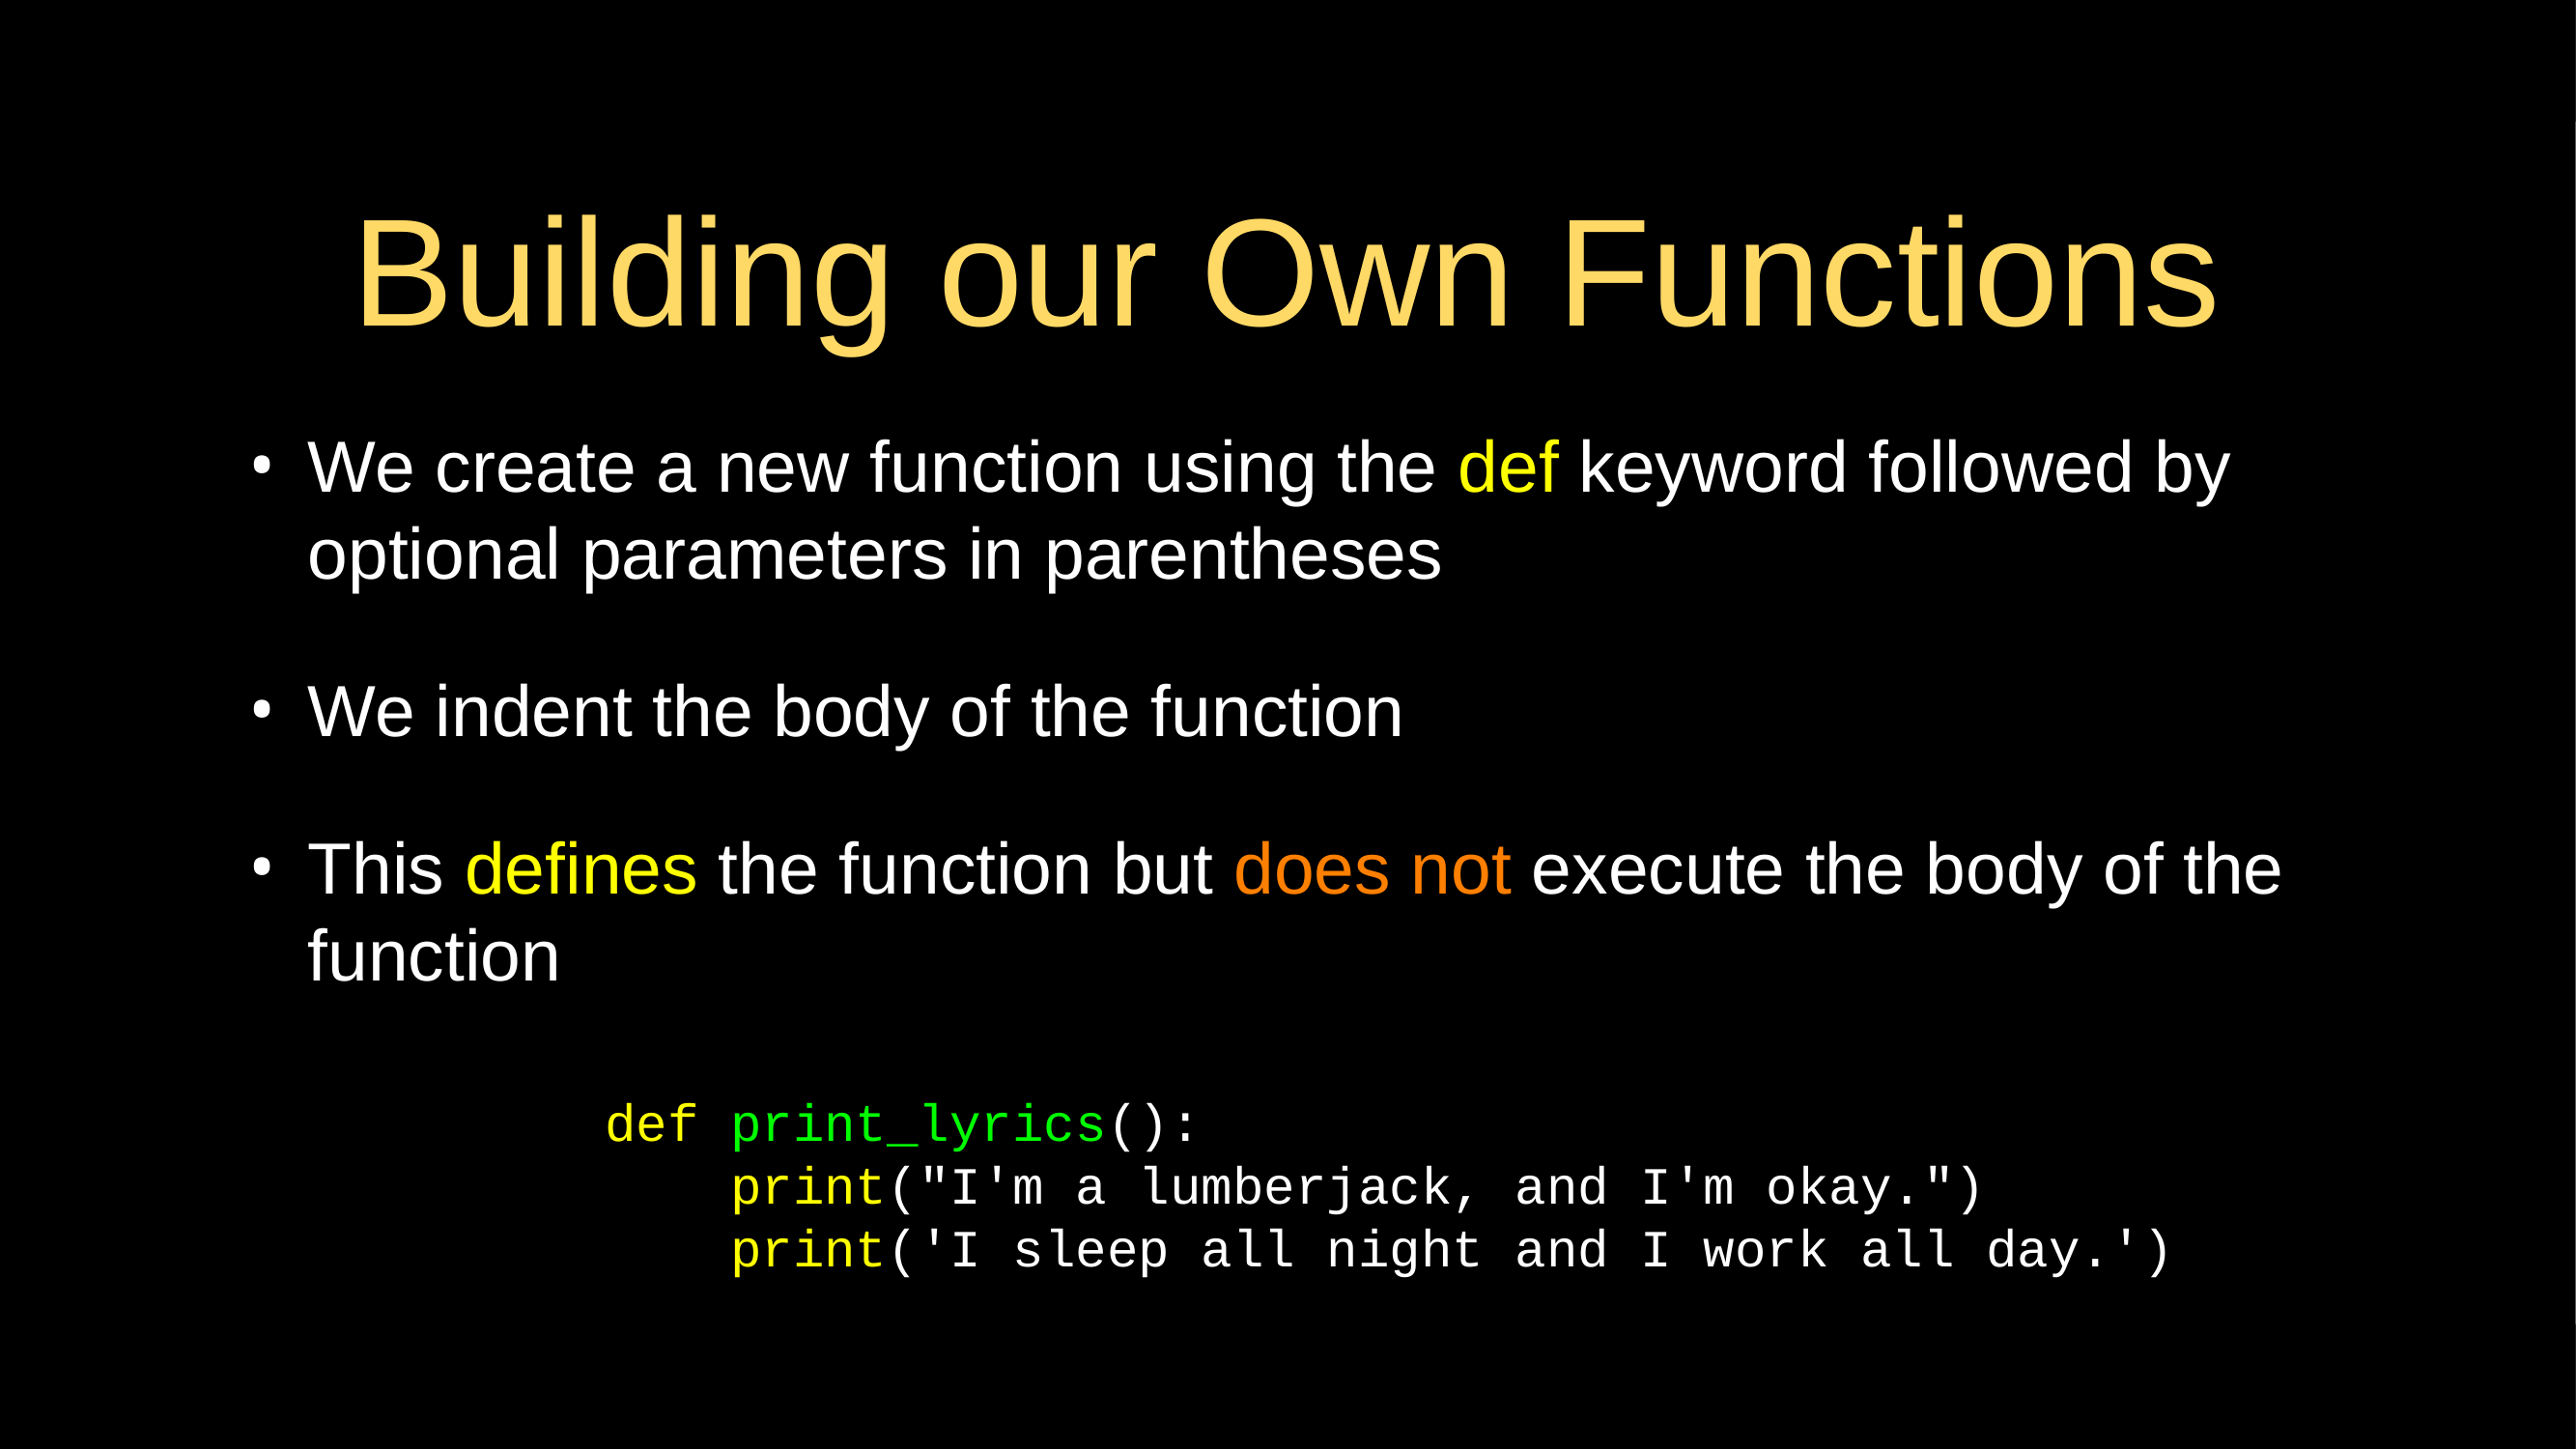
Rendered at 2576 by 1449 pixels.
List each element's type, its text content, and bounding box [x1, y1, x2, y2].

list We create a new function using the def keyword followed by optional parameters in parentheses We indent the body of the function This defines the function but does not execute the body of the function [183, 412, 2391, 1004]
text_box def print_lyrics(): print("I'm a lumberjack, and I'm okay.") print('I sleep all night and I work all day.') [605, 1051, 2180, 1315]
title Building our Own Functions [183, 127, 2391, 403]
